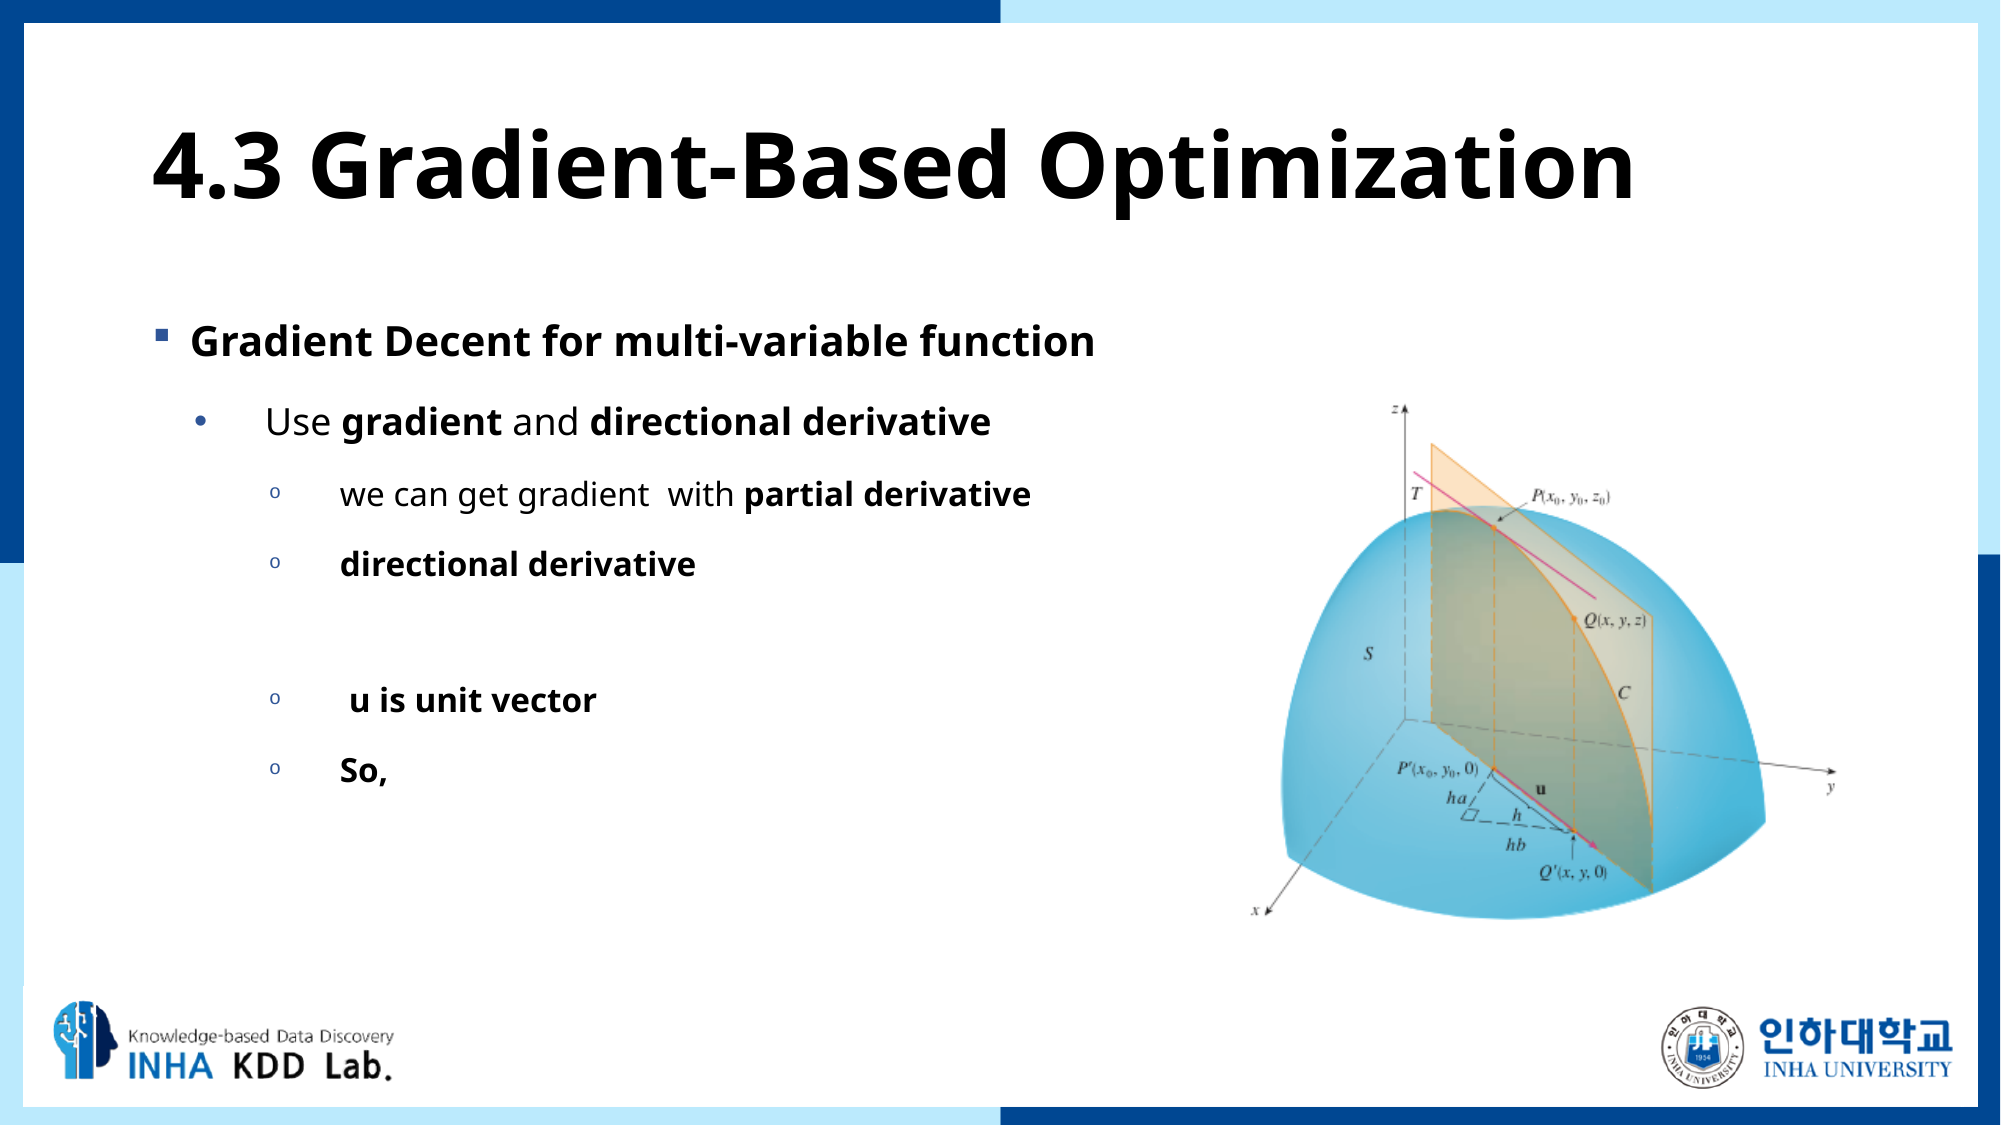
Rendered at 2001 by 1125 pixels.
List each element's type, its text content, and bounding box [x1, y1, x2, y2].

title 4.3 Gradient-Based Optimization [137, 59, 1863, 278]
picture [0, 0, 2001, 1125]
